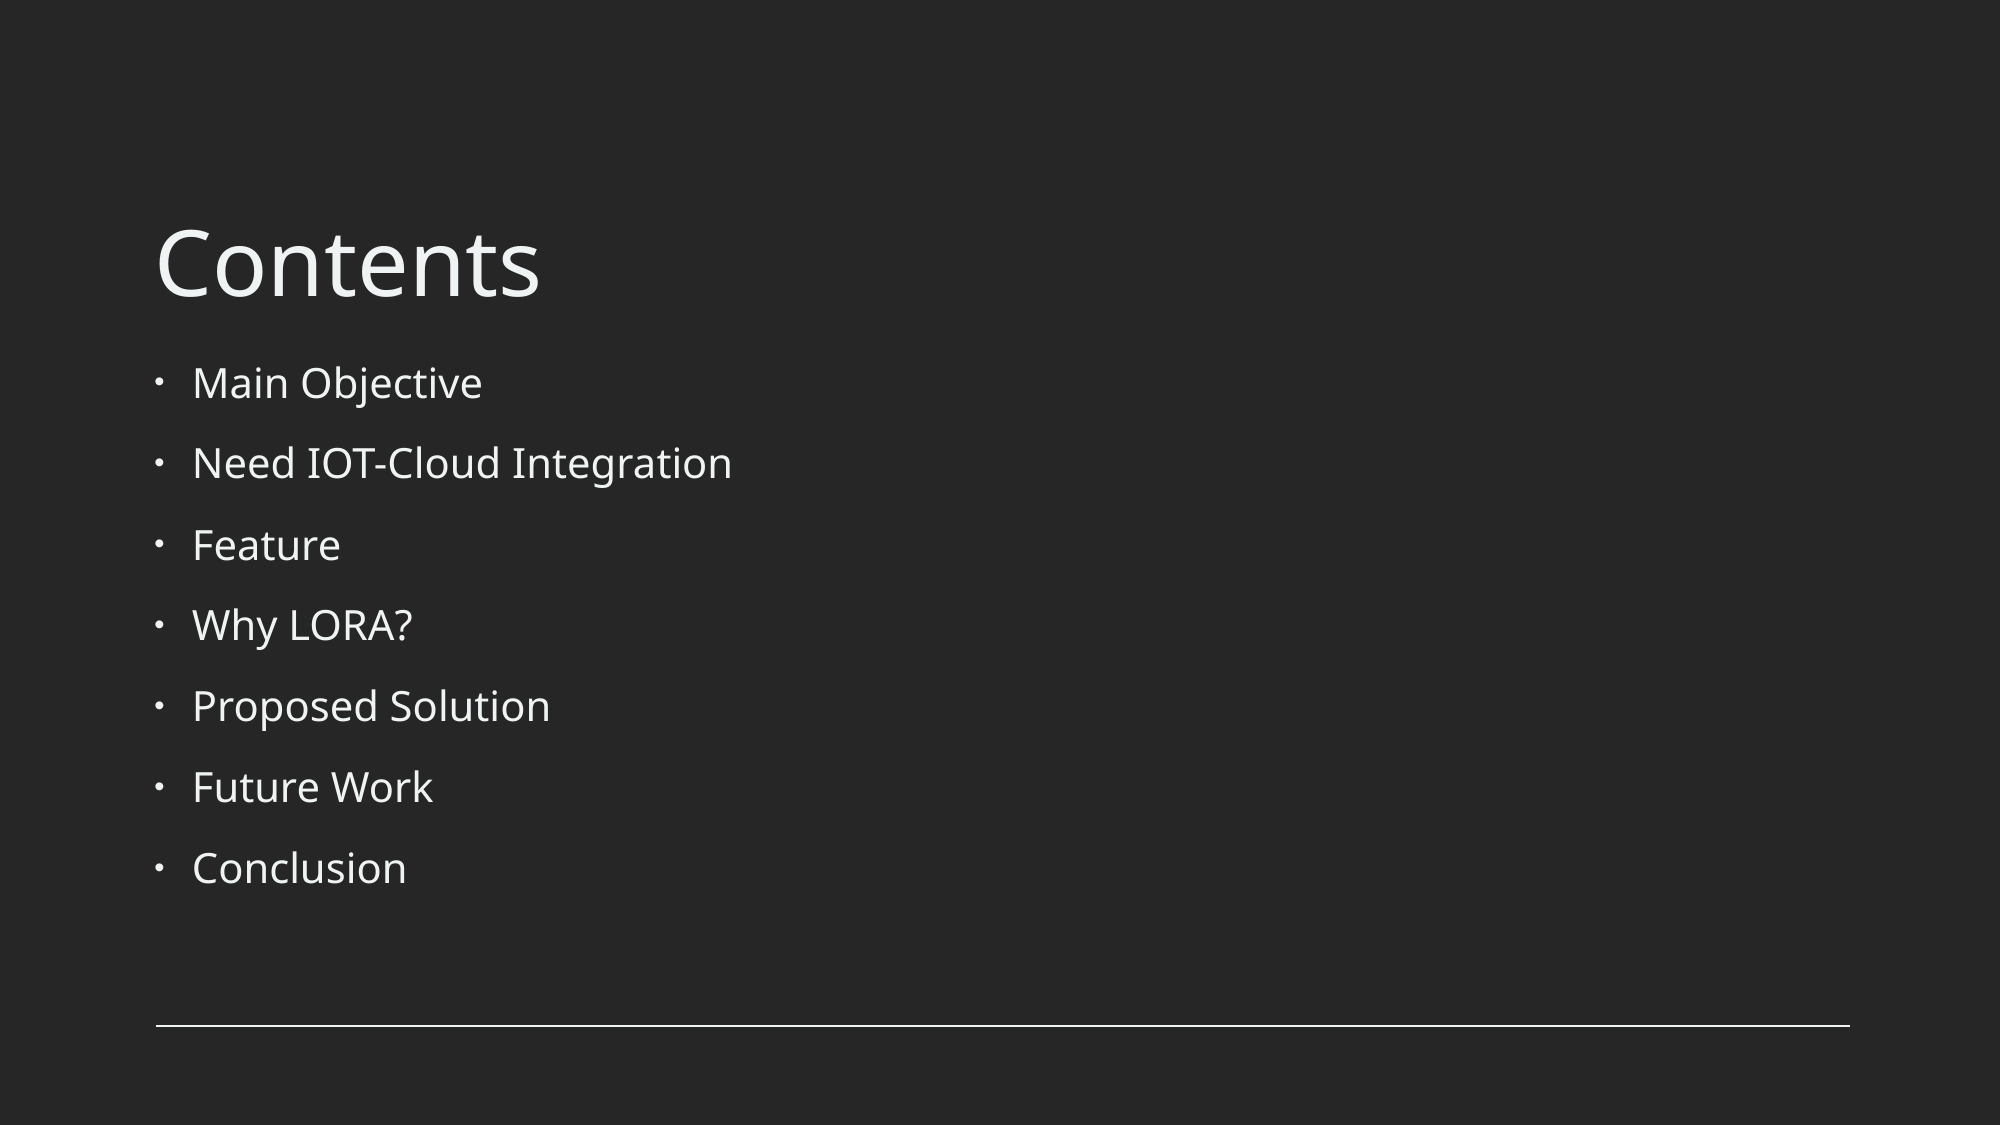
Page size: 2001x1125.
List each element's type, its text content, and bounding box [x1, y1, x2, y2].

list Main Objective Need IOT-Cloud Integration Feature Why LORA? Proposed Solution Future Work Conclusion [139, 338, 1850, 980]
title Contents [139, 143, 1850, 322]
